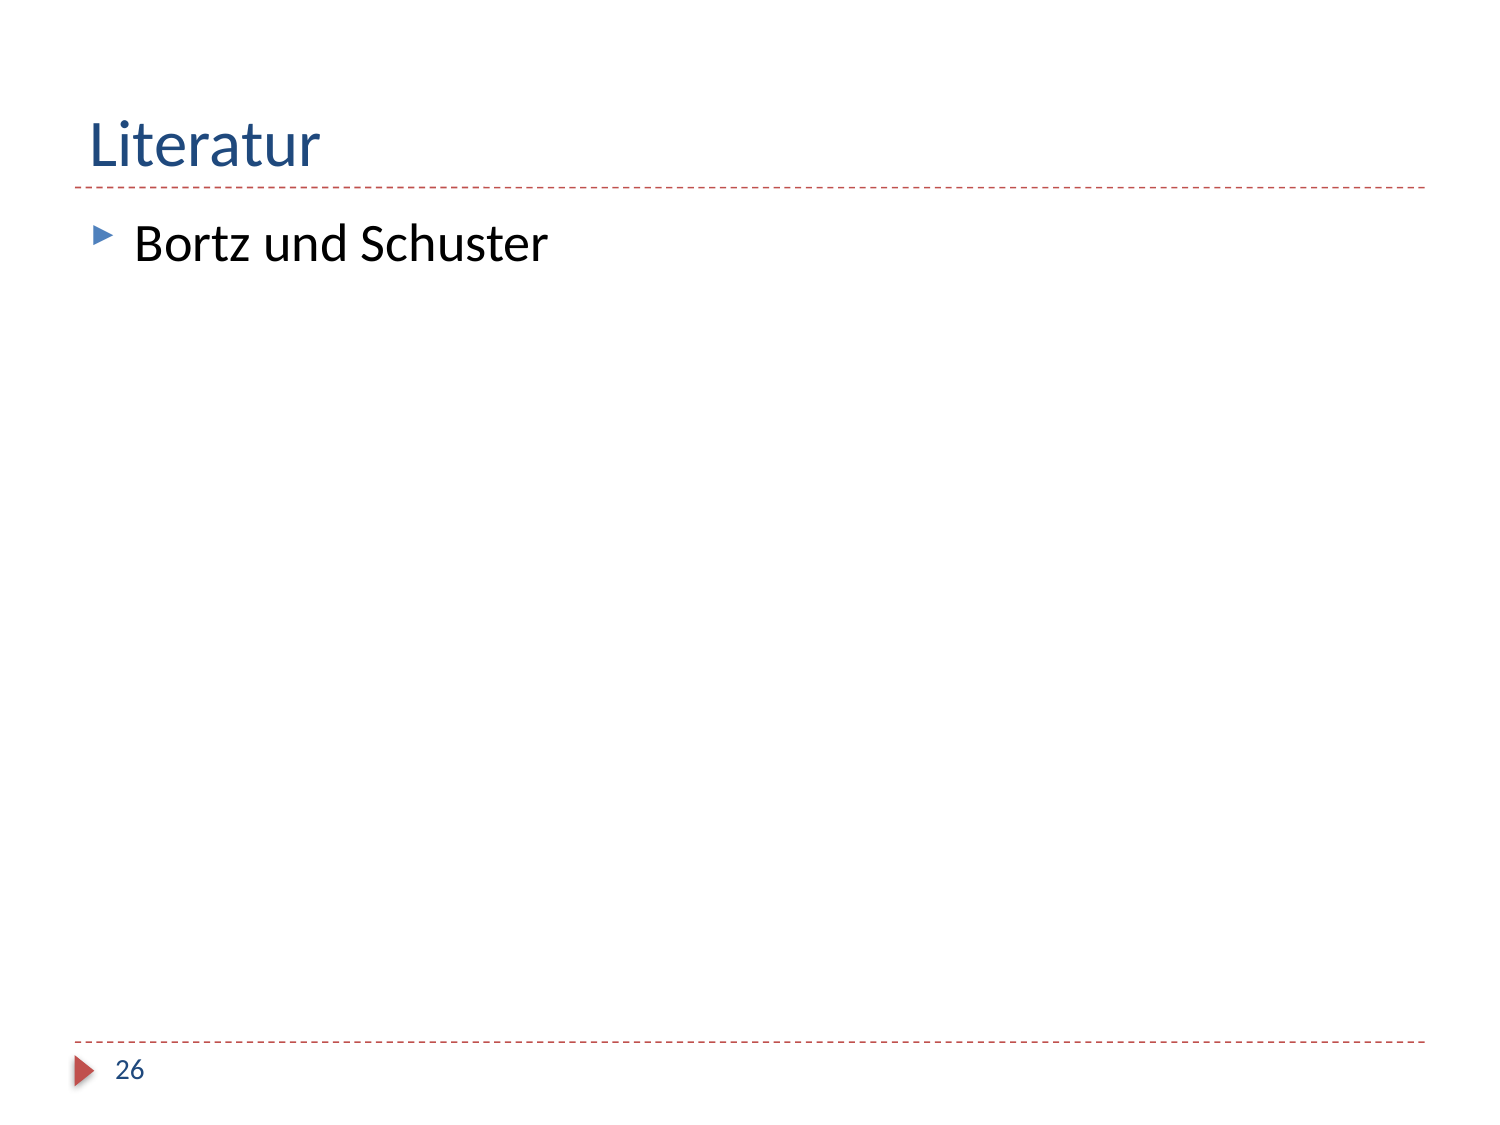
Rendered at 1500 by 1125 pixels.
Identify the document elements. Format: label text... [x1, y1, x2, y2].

slide_number 26 [100, 1042, 426, 1103]
list Bortz und Schuster [75, 200, 1425, 1010]
title Literatur [75, 24, 1425, 188]
